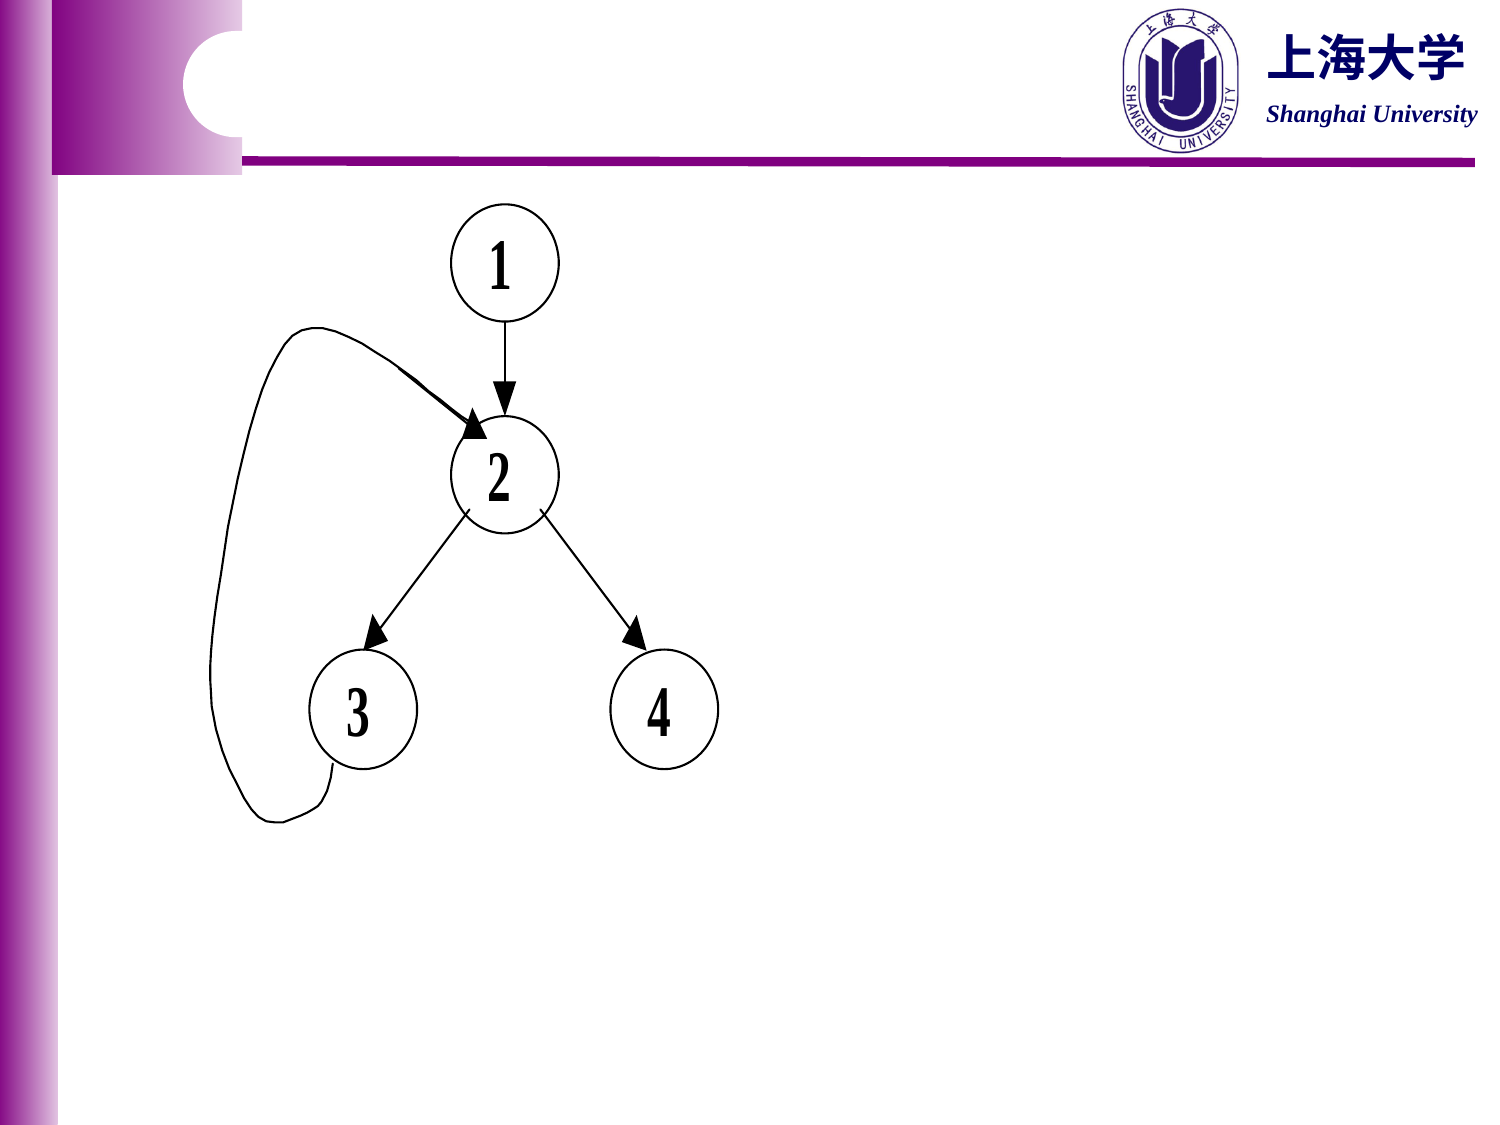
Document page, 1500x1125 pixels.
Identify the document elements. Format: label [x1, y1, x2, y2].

list [112, 149, 1388, 888]
picture [1120, 7, 1241, 149]
